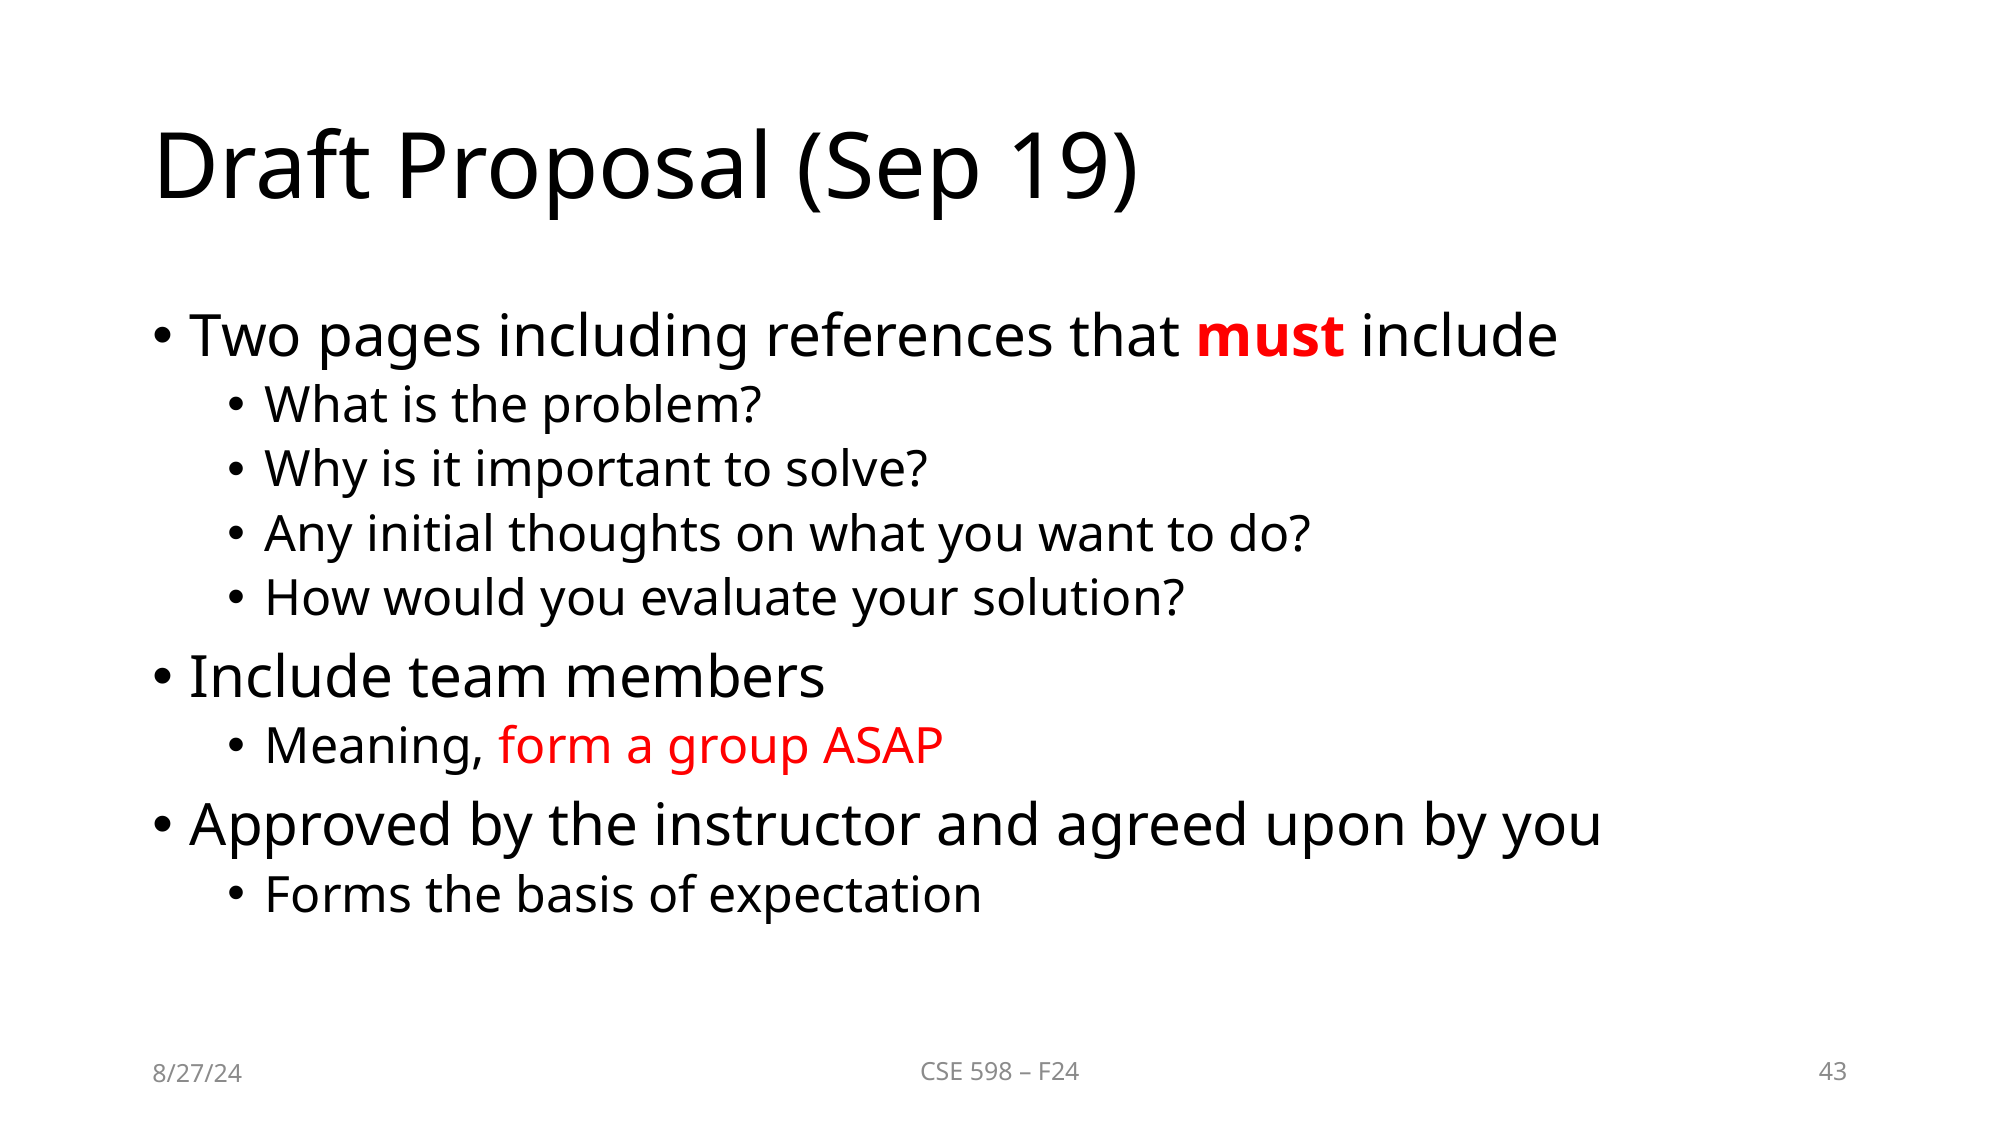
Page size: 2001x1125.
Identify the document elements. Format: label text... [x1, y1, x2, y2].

list Two pages including references that must include What is the problem? Why is it important to solve? Any initial thoughts on what you want to do? How would you evaluate your solution? Include team members Meaning, form a group ASAP Approved by the instructor and agreed upon by you Forms the basis of expectation [137, 299, 1863, 1014]
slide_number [137, 1042, 588, 1103]
title Draft Proposal (Sep 19) [137, 59, 1863, 278]
footer CSE 598 – F24 [662, 1042, 1338, 1103]
slide_number 43 [1412, 1042, 1863, 1103]
